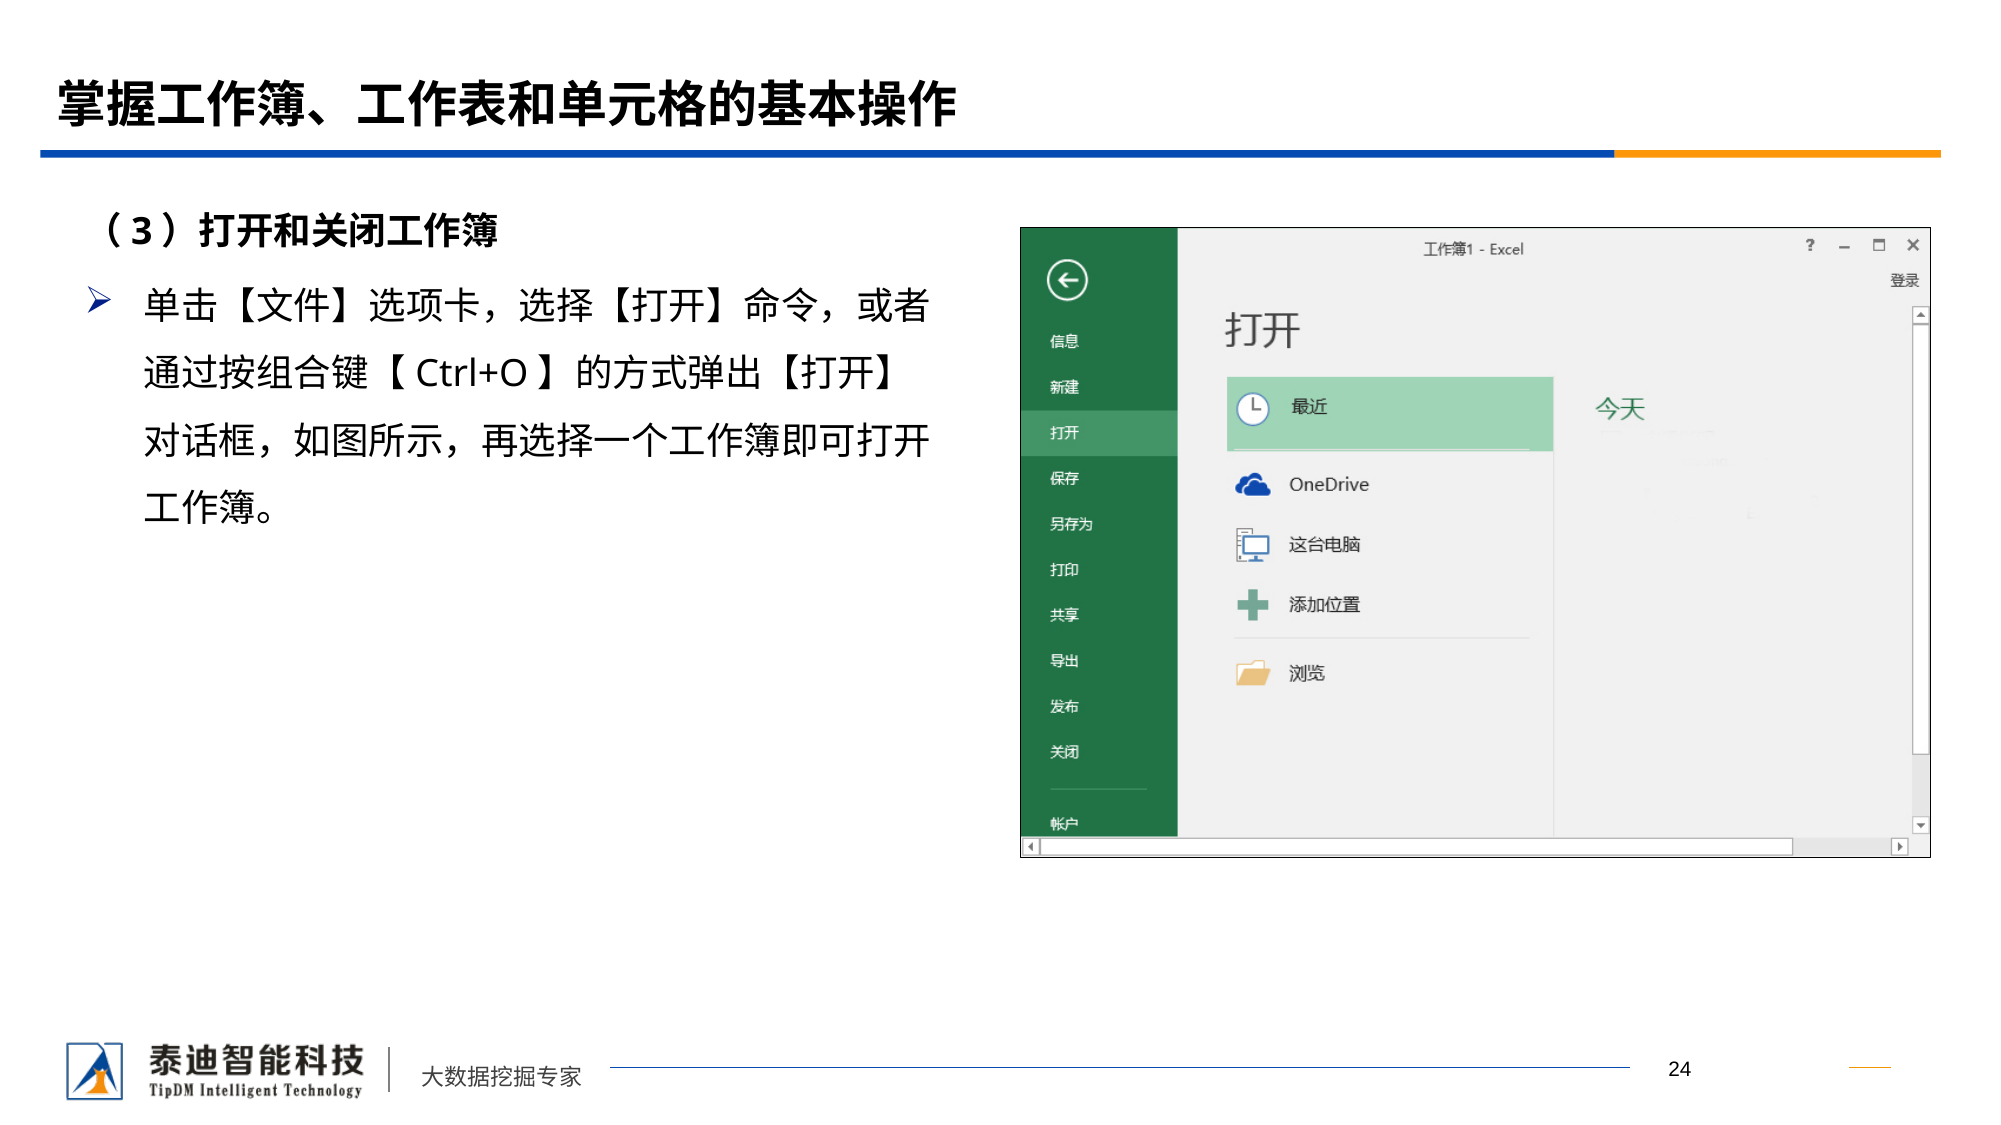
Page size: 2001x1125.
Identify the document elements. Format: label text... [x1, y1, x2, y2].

picture [62, 1028, 368, 1107]
list （3）打开和关闭工作簿 单击【文件】选项卡，选择【打开】命令，或者通过按组合键【Ctrl+O】的方式弹出【打开】对话框，如图所示，再选择一个工作簿即可打开工作簿。 [69, 176, 950, 1003]
picture [1020, 227, 1931, 858]
title 掌握工作簿、工作表和单元格的基本操作 [41, 58, 1842, 146]
